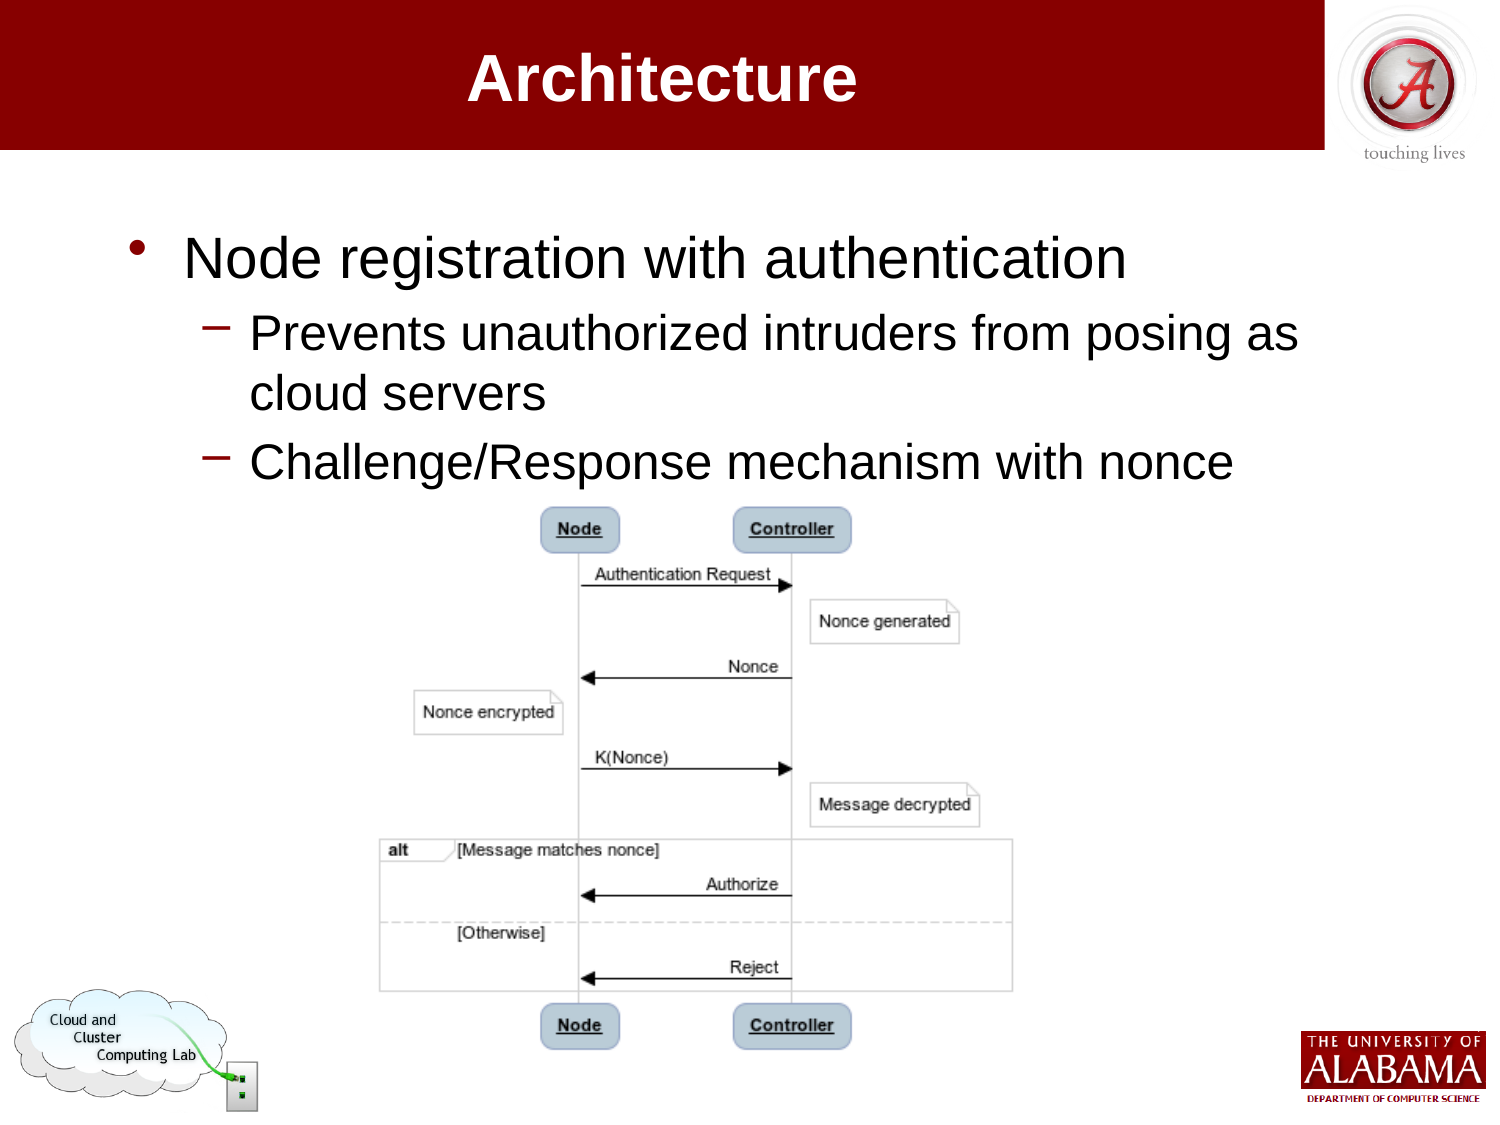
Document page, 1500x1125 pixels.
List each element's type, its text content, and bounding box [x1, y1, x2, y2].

picture [12, 987, 259, 1113]
picture [362, 499, 1026, 1059]
picture [1301, 1031, 1486, 1107]
picture [1324, 0, 1500, 171]
title Architecture [0, 0, 1325, 150]
list Node registration with authentication Prevents unauthorized intruders from posing as cloud servers Challenge/Response mechanism with nonce [112, 212, 1388, 1000]
